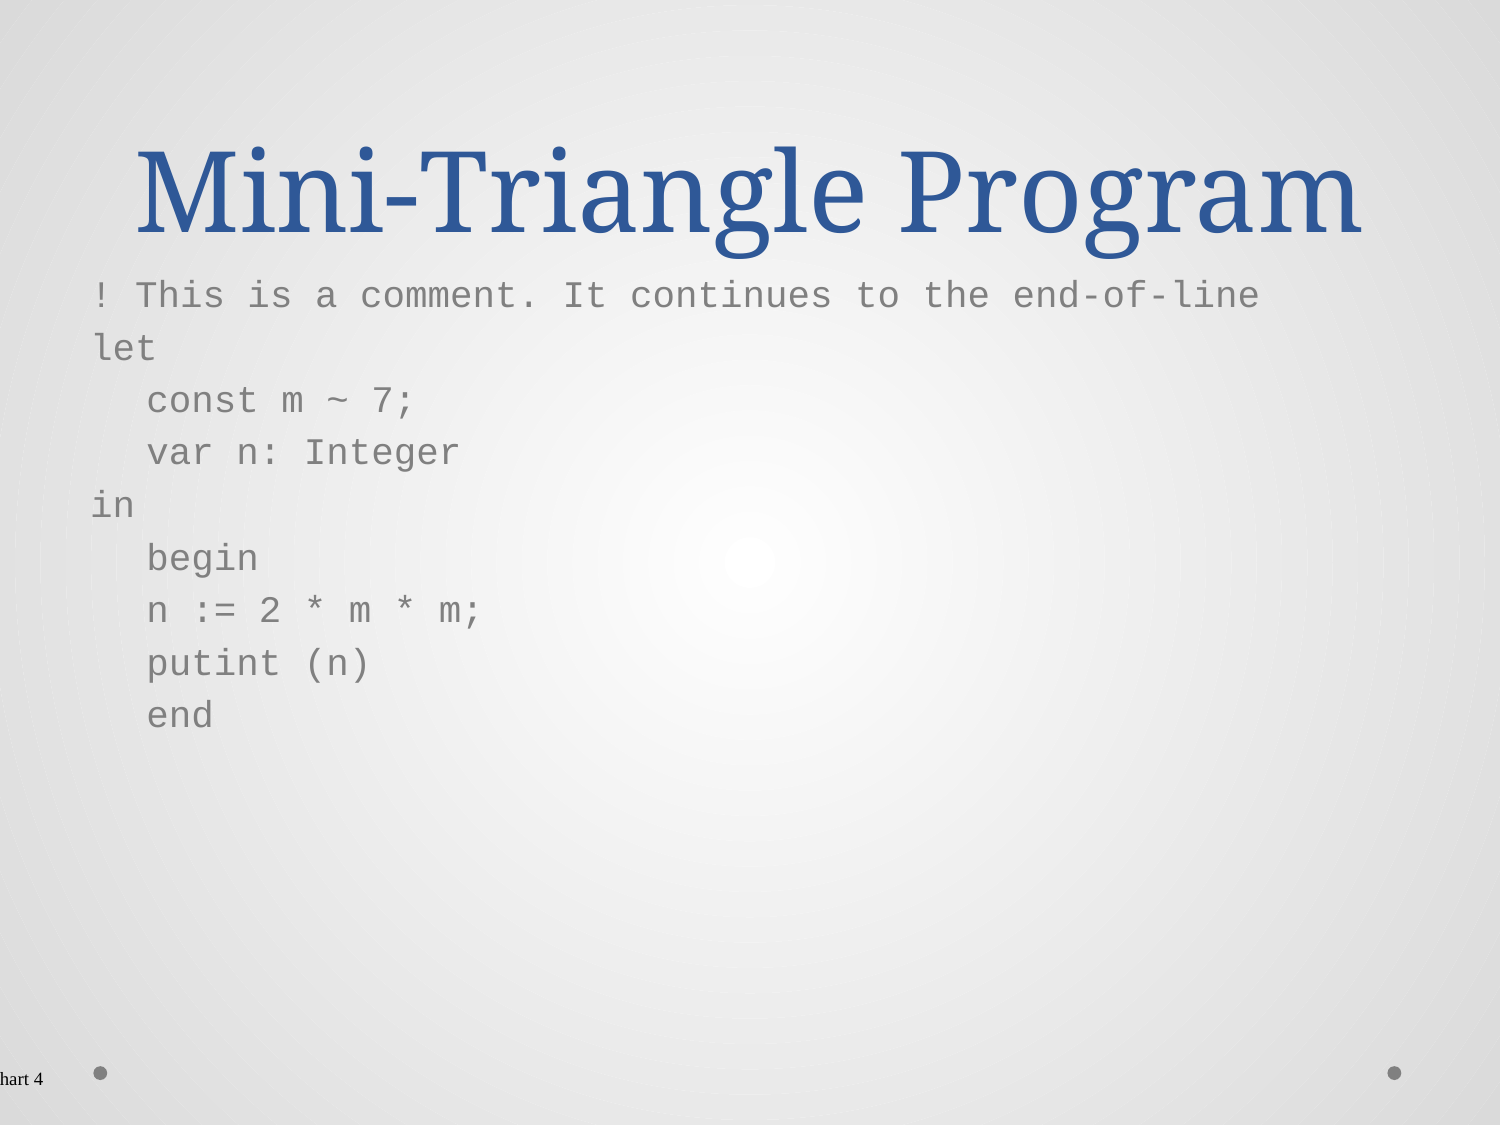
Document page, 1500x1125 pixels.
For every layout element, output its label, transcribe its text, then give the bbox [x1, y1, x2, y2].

list ! This is a comment. It continues to the end-of-line let const m ~ 7; var n: Integer in begin n := 2 * m * m; putint (n) end [75, 262, 1425, 1005]
title Mini-Triangle Program [75, 0, 1425, 262]
